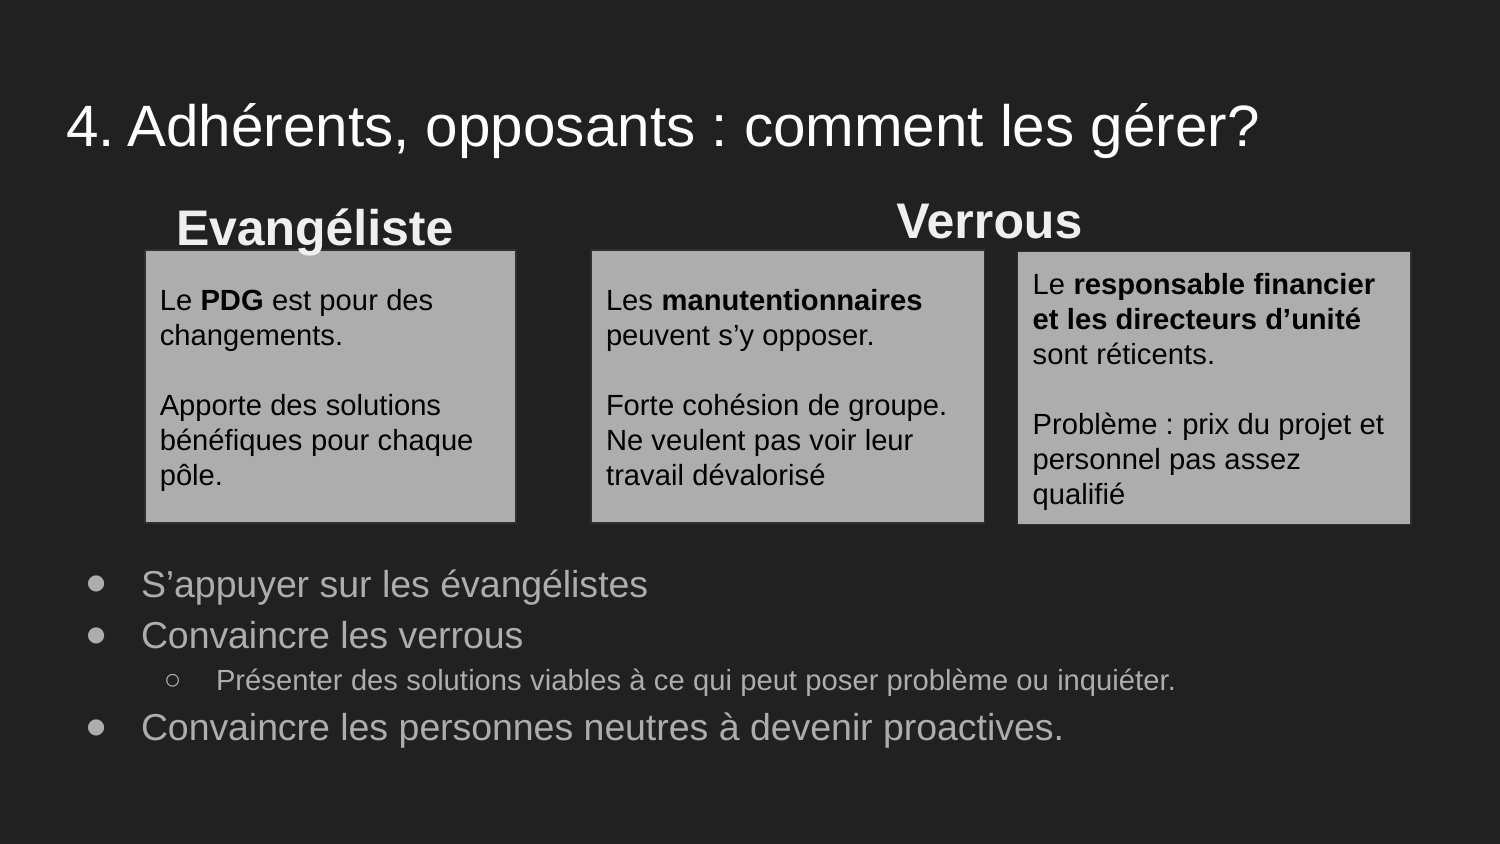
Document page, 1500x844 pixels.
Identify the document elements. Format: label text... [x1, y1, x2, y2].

text_box Les manutentionnaires peuvent s’y opposer. Forte cohésion de groupe. Ne veulent pas voir leur travail dévalorisé [591, 249, 985, 523]
title 4. Adhérents, opposants : comment les gérer? [51, 72, 1449, 167]
text_box Evangéliste [161, 180, 477, 252]
text_box Le responsable financier et les directeurs d’unité sont réticents. Problème : prix du projet et personnel pas assez qualifié [1017, 259, 1412, 525]
text_box Verrous [881, 174, 1422, 259]
text_box Le PDG est pour des changements. Apporte des solutions bénéfiques pour chaque pôle. [144, 249, 517, 523]
list S’appuyer sur les évangélistes Convaincre les verrous Présenter des solutions viables à ce qui peut poser problème ou inquiéter. Convaincre les personnes neutres à devenir proactives. [51, 537, 1449, 750]
